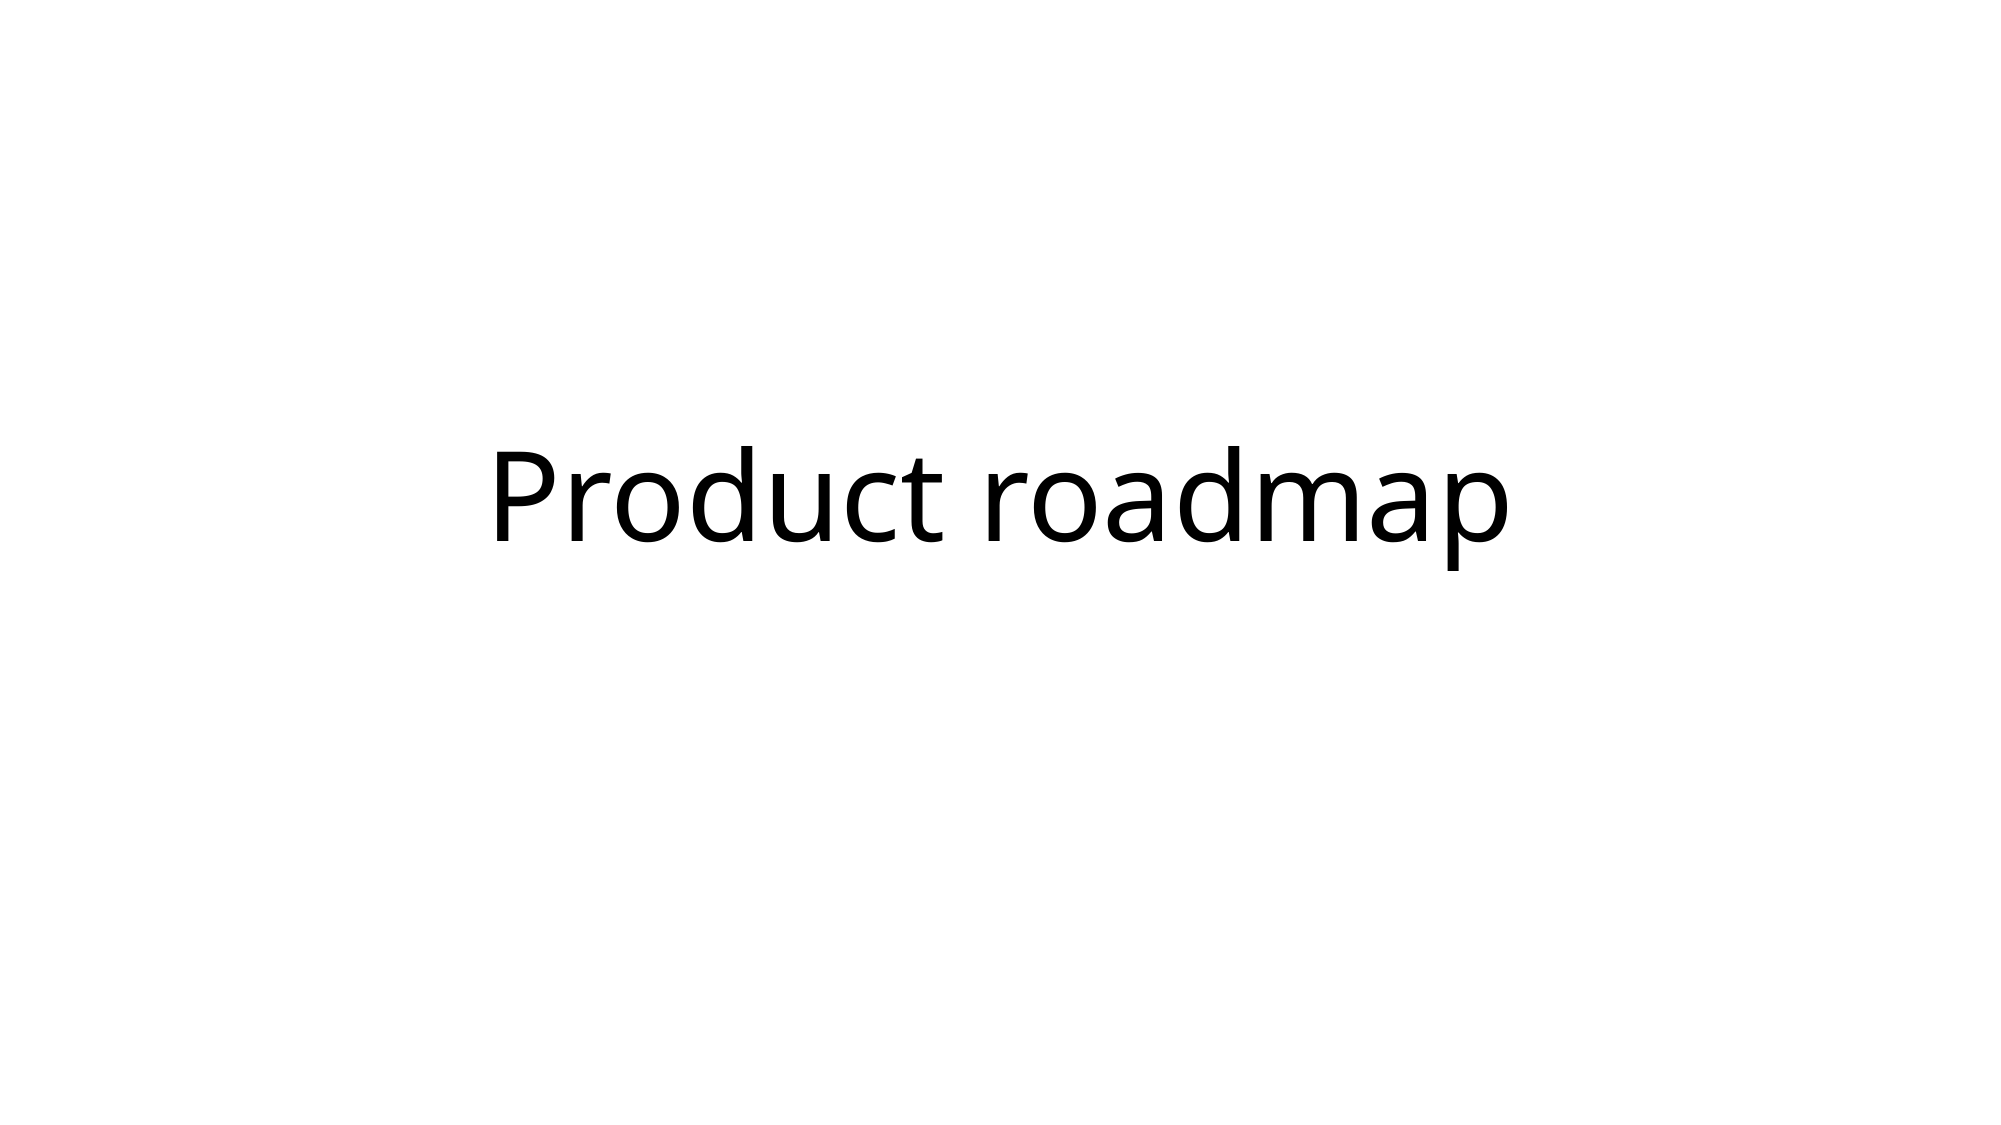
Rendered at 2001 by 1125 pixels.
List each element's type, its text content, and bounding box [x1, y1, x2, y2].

title Product roadmap [249, 184, 1750, 576]
